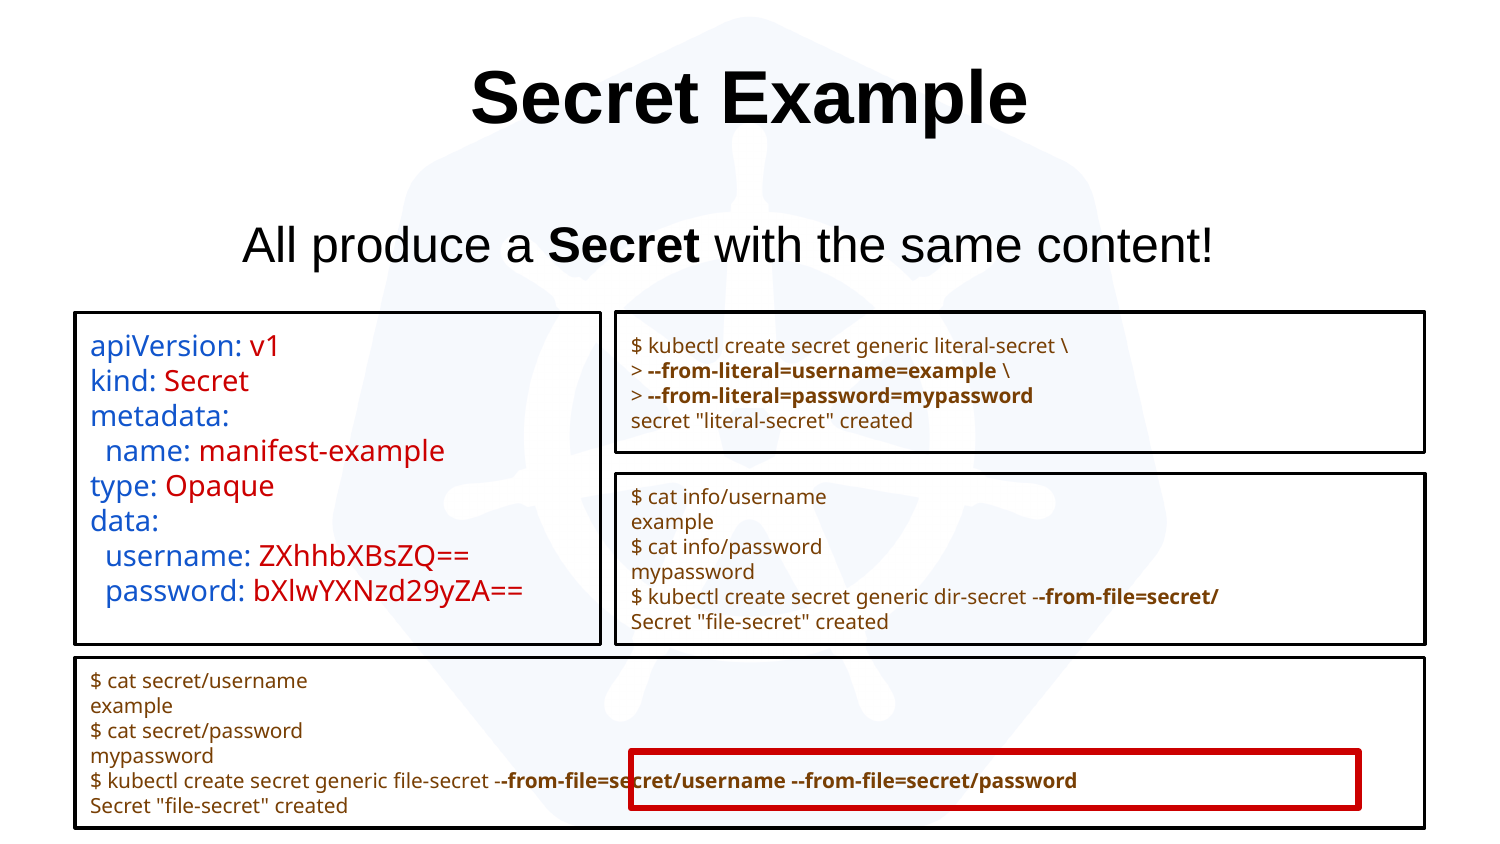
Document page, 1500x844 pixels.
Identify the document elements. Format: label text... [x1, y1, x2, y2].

text_box $ cat secret/username example $ cat secret/password mypassword $ kubectl create secret generic file-secret --from-file=secret/username --from-file=secret/password Secret "file-secret" created [74, 657, 1425, 828]
text_box [630, 751, 1359, 809]
text_box $ kubectl create secret generic literal-secret \ > --from-literal=username=example \ > --from-literal=password=mypassword secret "literal-secret" created [615, 312, 1425, 453]
text_box $ cat info/username example $ cat info/password mypassword $ kubectl create secret generic dir-secret --from-file=secret/ Secret "file-secret" created [615, 473, 1425, 645]
text_box All produce a Secret with the same content! [74, 197, 1382, 283]
list apiVersion: v1 kind: Secret metadata: name: manifest-example type: Opaque data: username: ZXhhbXBsZQ== password: bXlwYXNzd29yZA== [75, 312, 601, 645]
title Secret Example [75, 33, 1425, 175]
